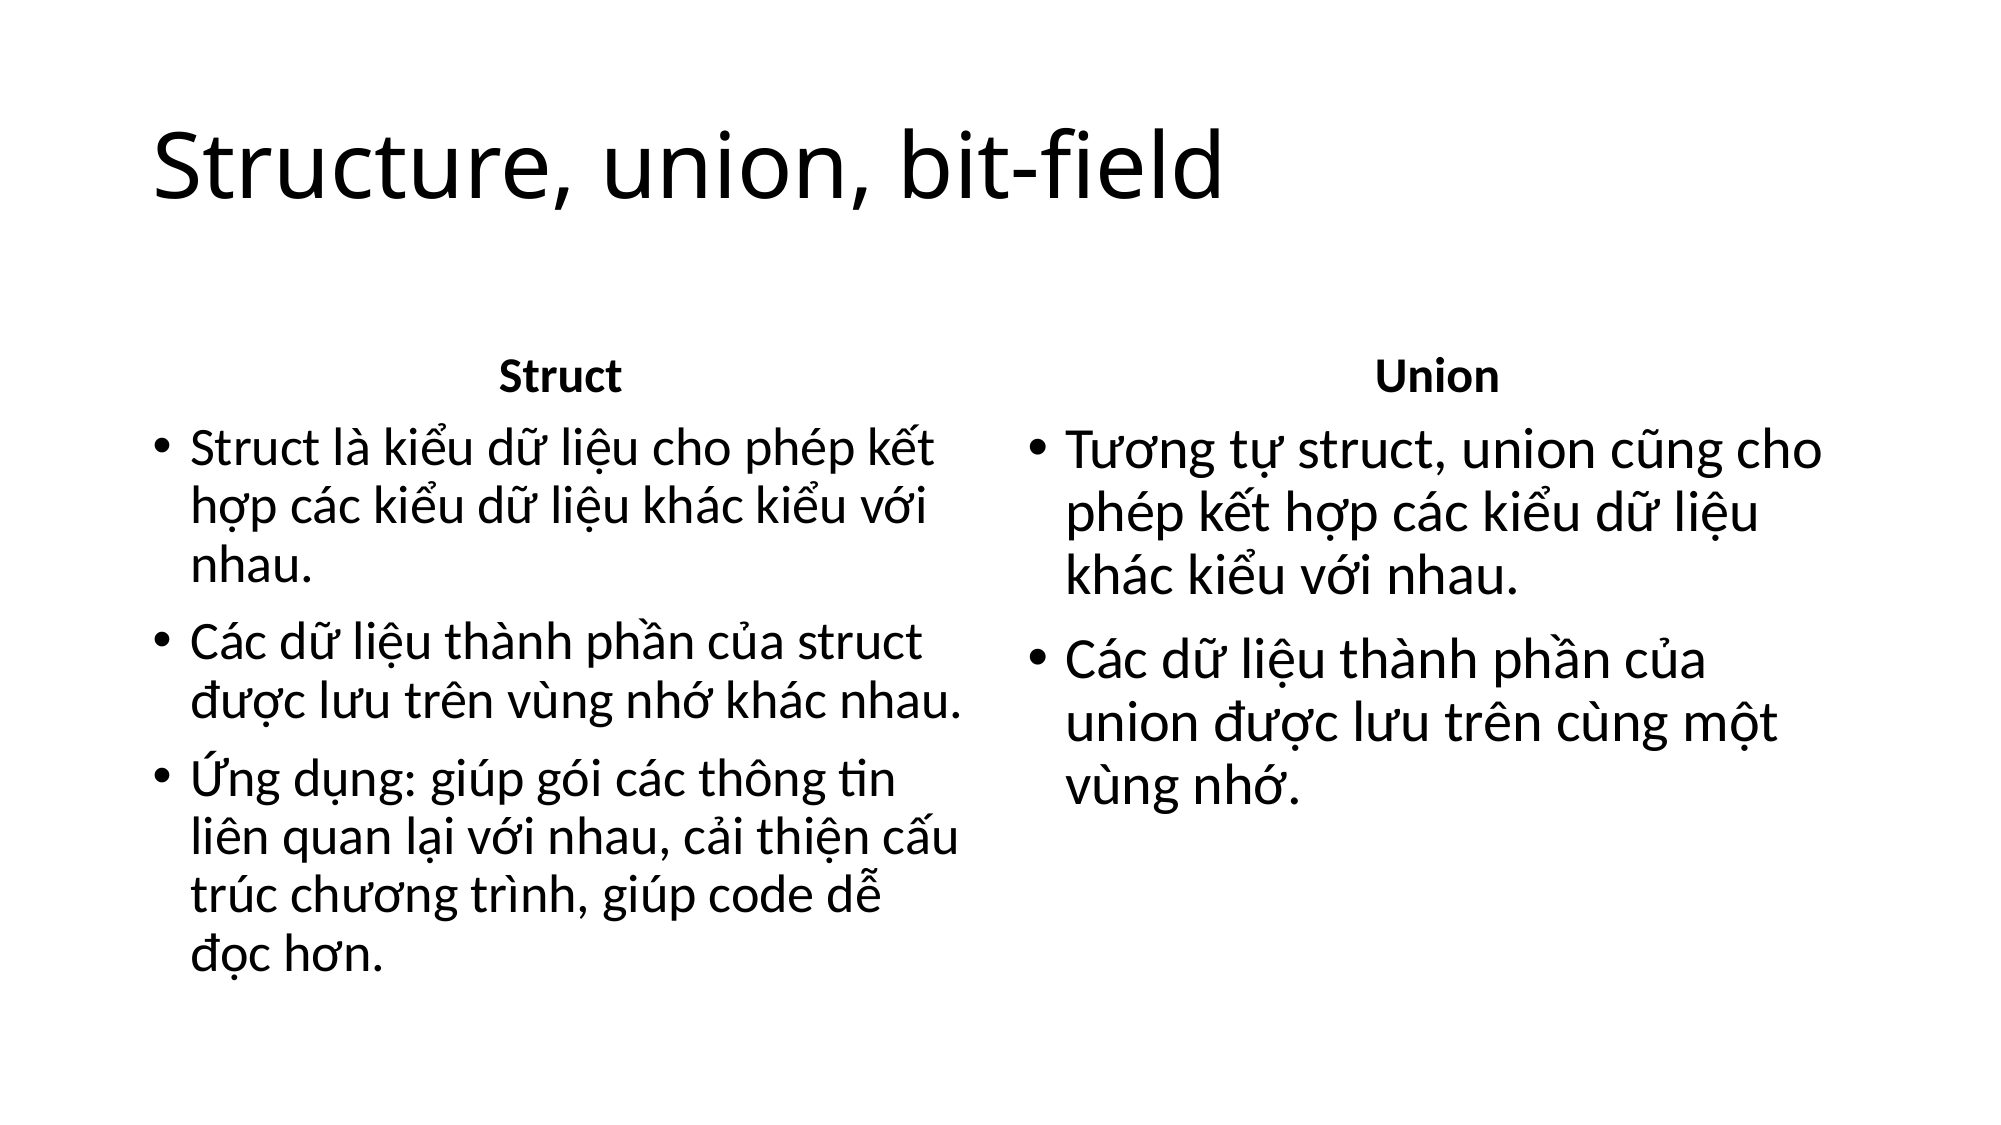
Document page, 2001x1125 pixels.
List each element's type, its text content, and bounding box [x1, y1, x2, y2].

list Tương tự struct, union cũng cho phép kết hợp các kiểu dữ liệu khác kiểu với nhau. Các dữ liệu thành phần của union được lưu trên cùng một vùng nhớ. [1012, 410, 1863, 1016]
list Struct [137, 275, 984, 410]
list Union [1012, 275, 1863, 410]
title Structure, union, bit-field [137, 59, 1863, 278]
list Struct là kiểu dữ liệu cho phép kết hợp các kiểu dữ liệu khác kiểu với nhau. Các dữ liệu thành phần của struct được lưu trên vùng nhớ khác nhau. Ứng dụng: giúp gói các thông tin liên quan lại với nhau, cải thiện cấu trúc chương trình, giúp code dễ đọc hơn. [137, 410, 984, 1016]
